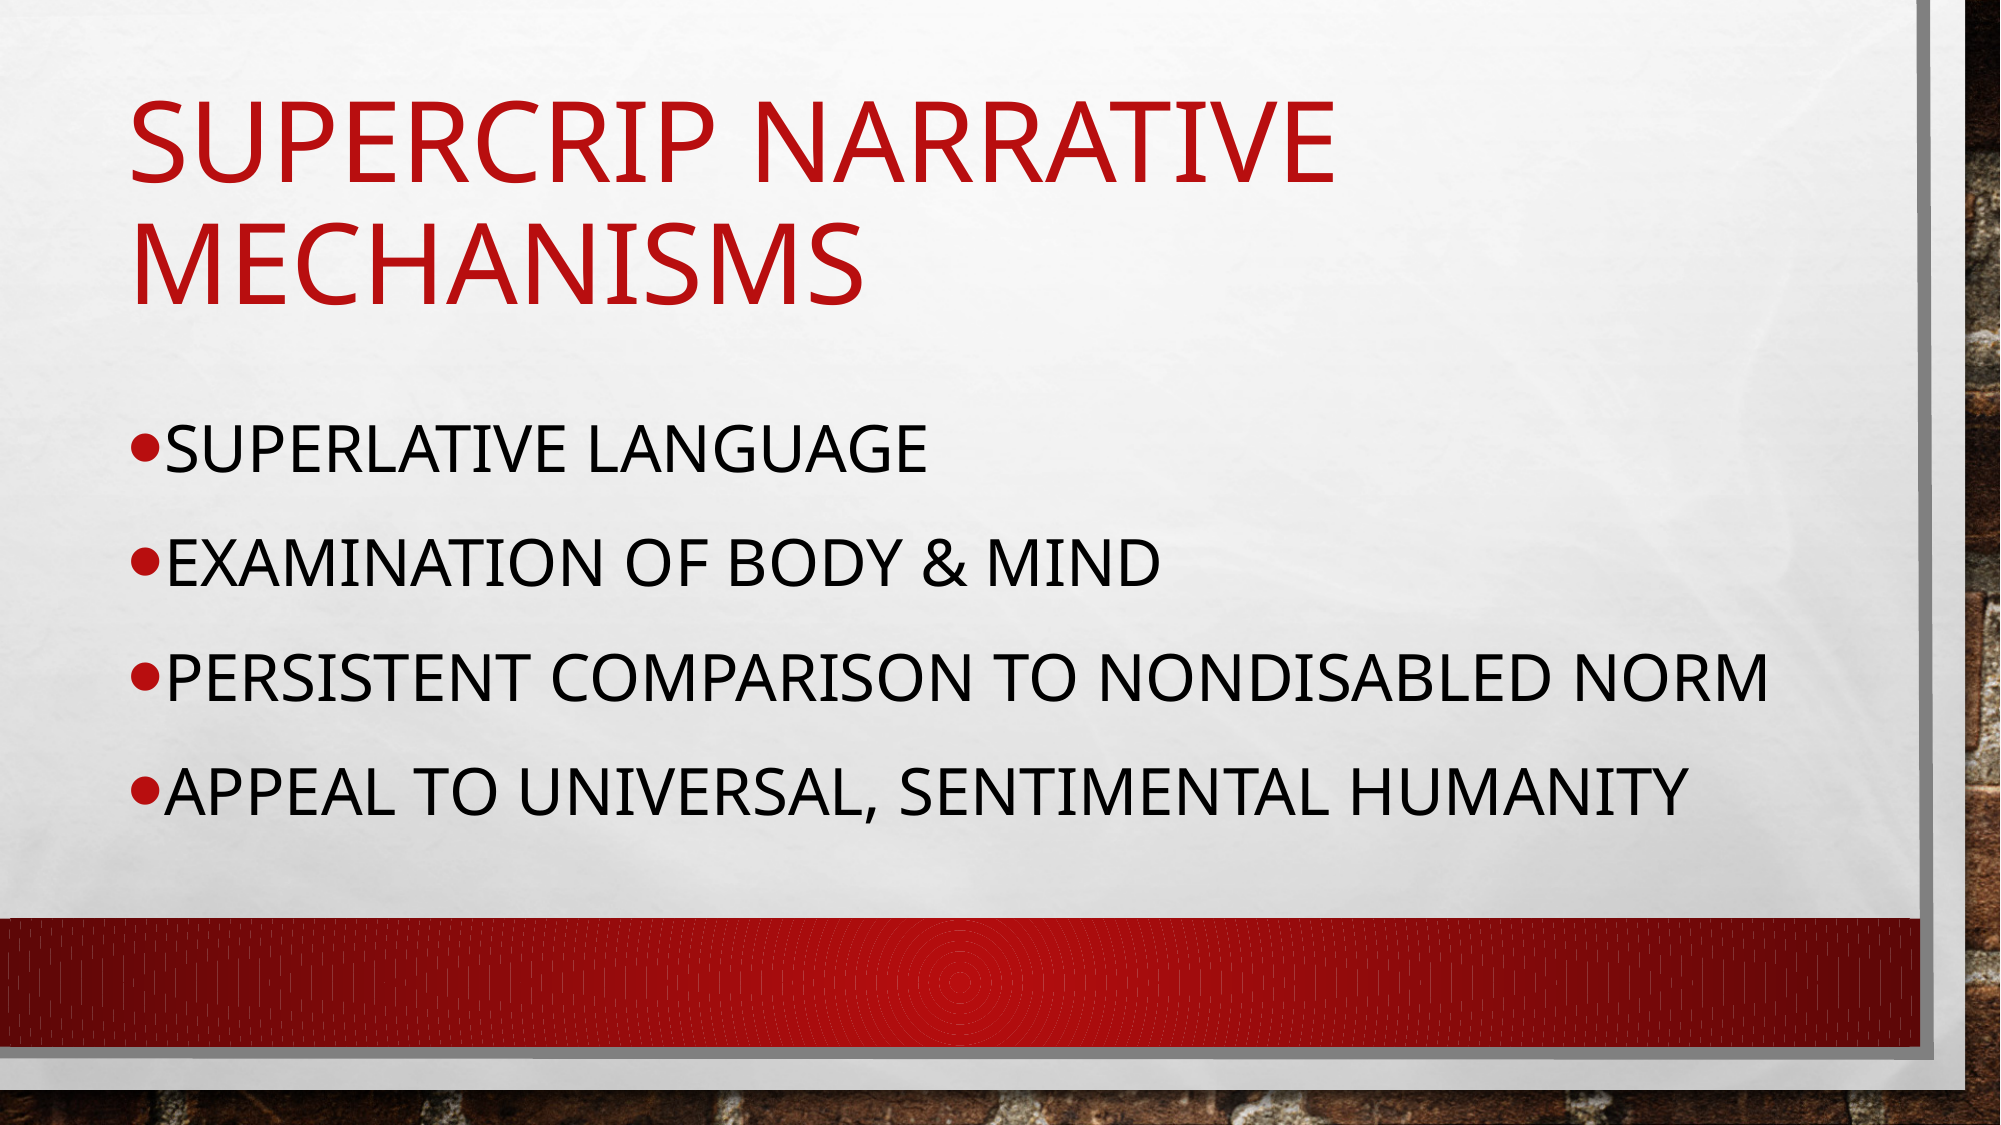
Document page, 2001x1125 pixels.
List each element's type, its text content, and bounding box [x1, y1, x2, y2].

list Superlative Language Examination of body & Mind Persistent comparison to nondisabled norm Appeal to universal, sentimental humanity [112, 338, 1818, 882]
title Supercrip Narrative Mechanisms [112, 112, 1818, 302]
picture [0, 0, 2000, 1125]
